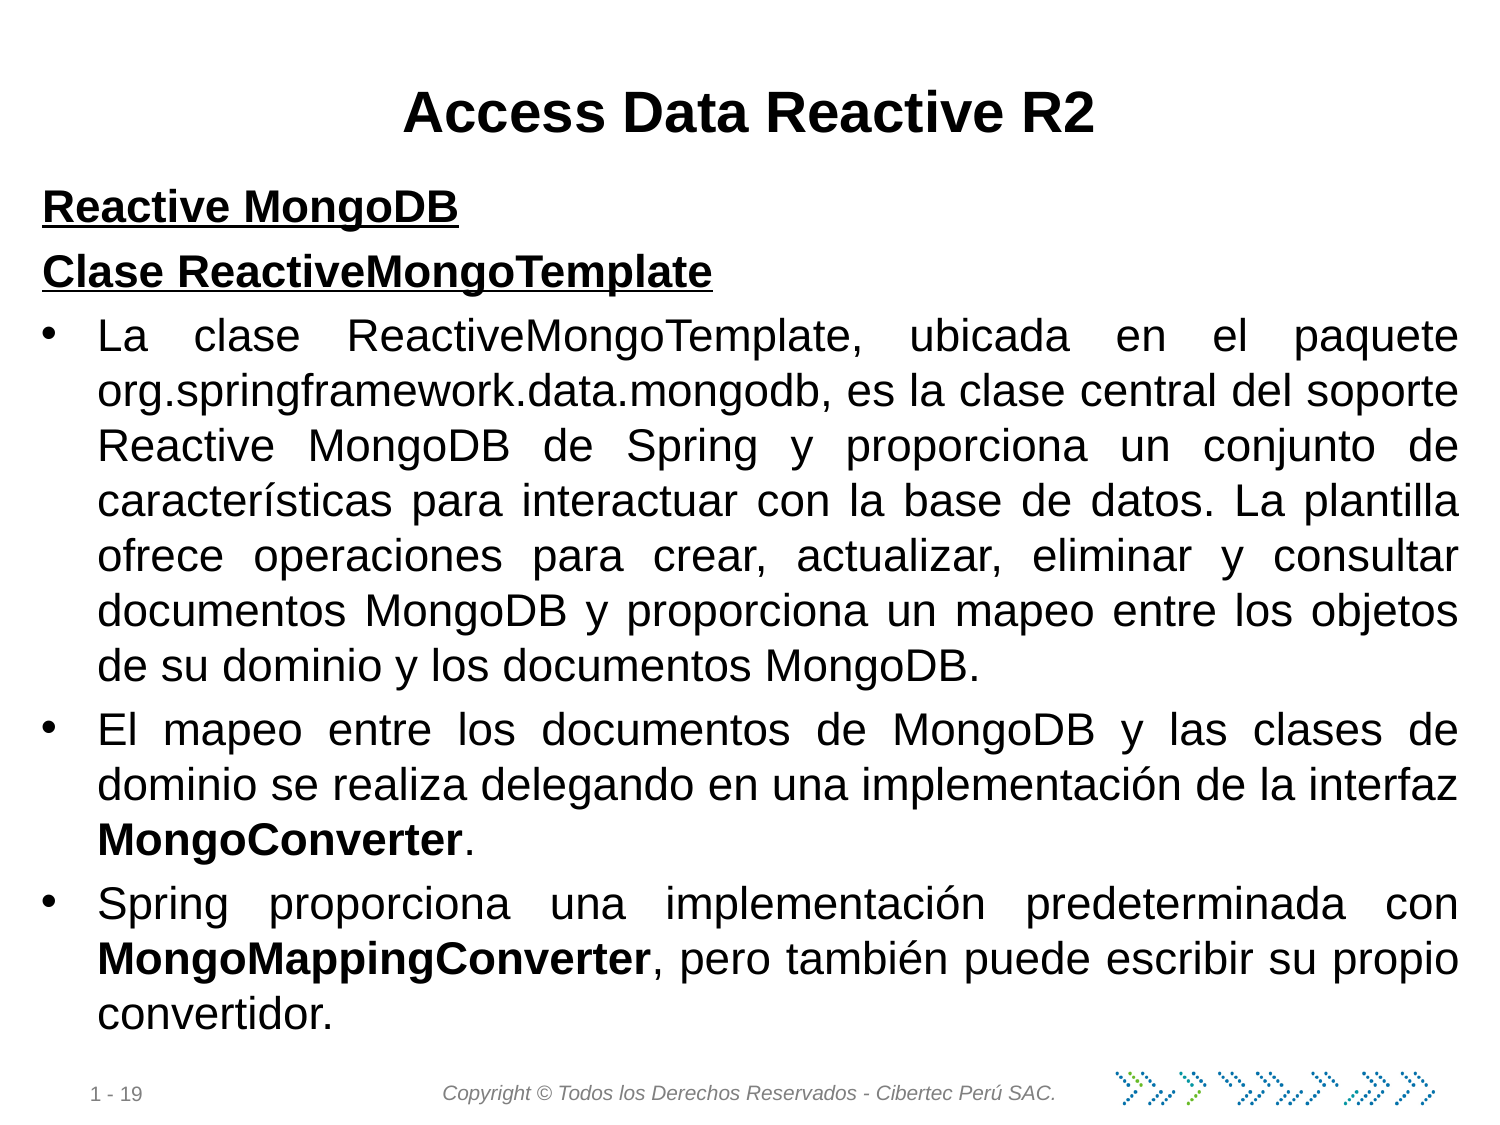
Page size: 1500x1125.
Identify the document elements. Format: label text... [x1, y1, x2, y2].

title Access Data Reactive R2 [99, 72, 1399, 175]
list Reactive MongoDB Clase ReactiveMongoTemplate La clase ReactiveMongoTemplate, ubicada en el paquete org.springframework.data.mongodb, es la clase central del soporte Reactive MongoDB de Spring y proporciona un conjunto de características para interactuar con la base de datos. La plantilla ofrece operaciones para crear, actualizar, eliminar y consultar documentos MongoDB y proporciona un mapeo entre los objetos de su dominio y los documentos MongoDB. El mapeo entre los documentos de MongoDB y las clases de dominio se realiza delegando en una implementación de la interfaz MongoConverter. Spring proporciona una implementación predeterminada con MongoMappingConverter, pero también puede escribir su propio convertidor. [37, 175, 1463, 1057]
picture [1107, 1071, 1445, 1108]
